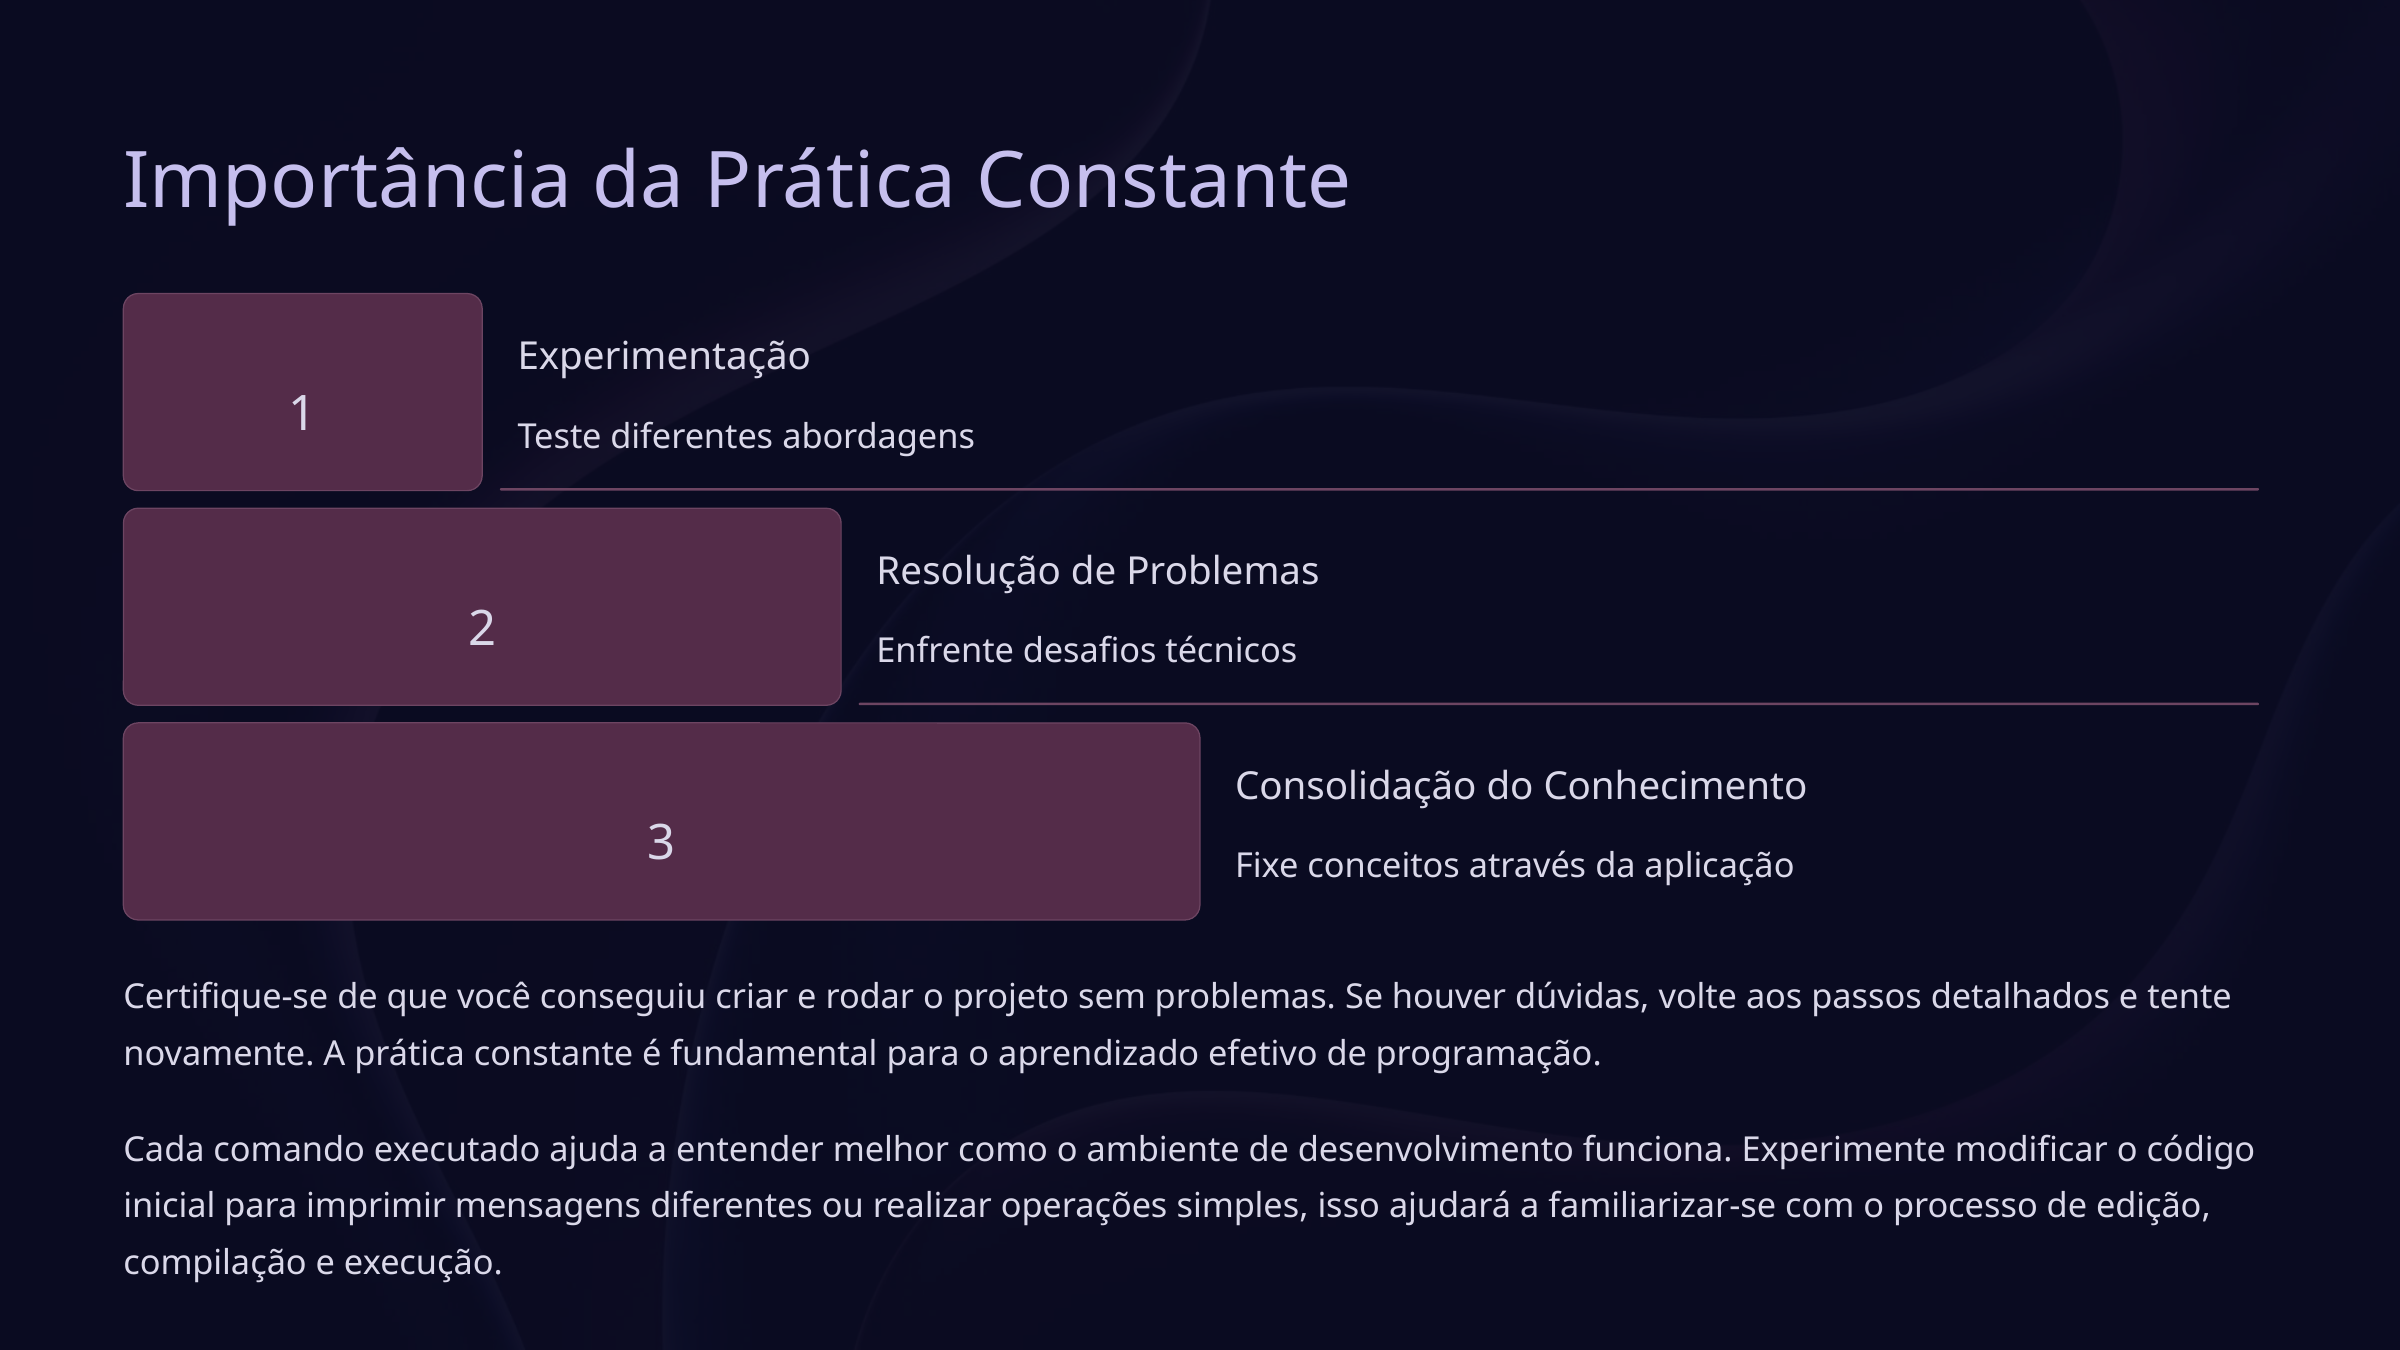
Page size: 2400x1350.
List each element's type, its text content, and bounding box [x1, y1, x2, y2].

text_box 3 [636, 790, 687, 853]
text_box [123, 722, 1200, 920]
text_box Consolidação do Conhecimento [1235, 758, 1847, 808]
text_box Importância da Prática Constante [123, 125, 1404, 223]
text_box 1 [277, 361, 328, 423]
text_box [123, 508, 842, 706]
text_box 2 [457, 575, 507, 638]
text_box Cada comando executado ajuda a entender melhor como o ambiente de desenvolvimento funciona. Experimente modificar o código inicial para imprimir mensagens diferentes ou realizar operações simples, isso ajudará a familiarizar-se com o processo de edição, compilação e execução. [123, 1112, 2277, 1225]
text_box Teste diferentes abordagens [517, 398, 925, 456]
text_box Enfrente desafios técnicos [876, 613, 1346, 670]
text_box Fixe conceitos através da aplicação [1235, 828, 1847, 885]
text_box Experimentação [517, 328, 910, 378]
text_box Resolução de Problemas [876, 543, 1346, 593]
text_box [858, 702, 2259, 706]
text_box Certifique-se de que você conseguiu criar e rodar o projeto sem problemas. Se houver dúvidas, volte aos passos detalhados e tente novamente. A prática constante é fundamental para o aprendizado efetivo de programação. [123, 959, 2277, 1073]
text_box [123, 293, 483, 491]
